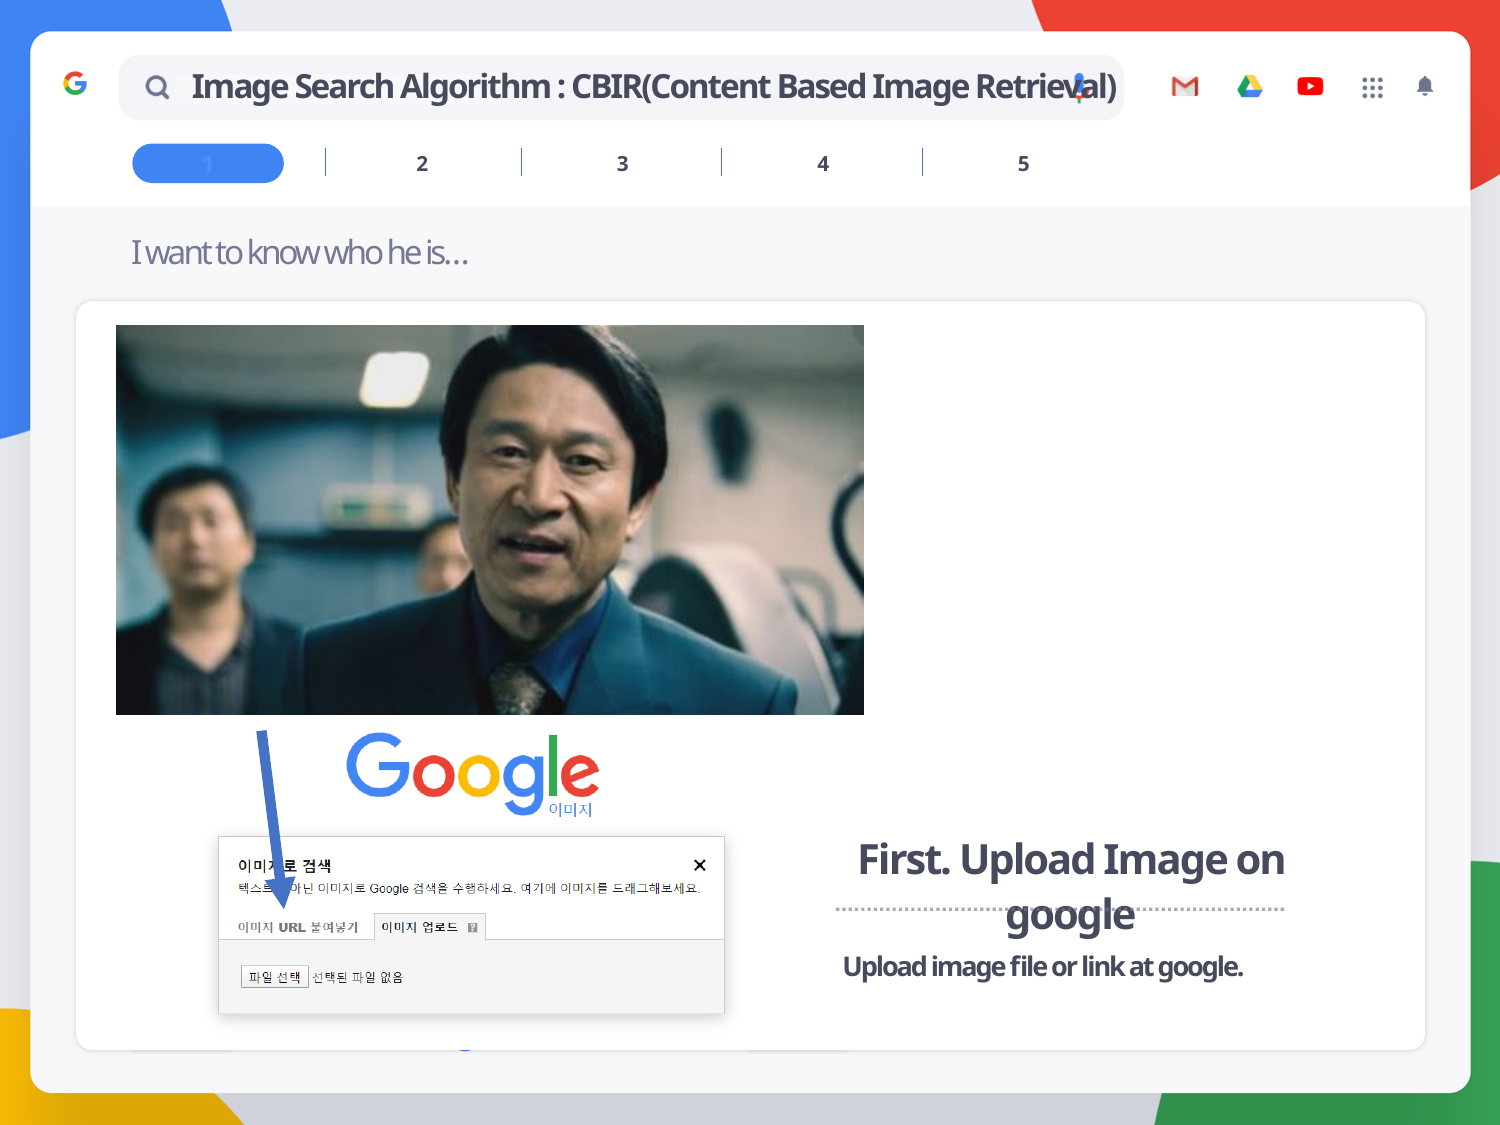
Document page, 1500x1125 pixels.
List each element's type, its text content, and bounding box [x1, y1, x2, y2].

text_box Image Search Algorithm : CBIR(Content Based Image Retrieval) [177, 57, 722, 108]
text_box First. Upload Image on google [800, 820, 1342, 946]
picture [0, 0, 1500, 1125]
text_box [261, 730, 284, 910]
text_box Upload image file or link at google. [786, 941, 1300, 990]
text_box 3 [521, 141, 722, 185]
text_box I want to know who he is… [116, 223, 662, 274]
text_box 1 [132, 143, 284, 184]
text_box 5 [922, 141, 1125, 185]
text_box [95, 134, 1449, 191]
text_box 2 [321, 141, 521, 185]
text_box 4 [722, 141, 922, 185]
